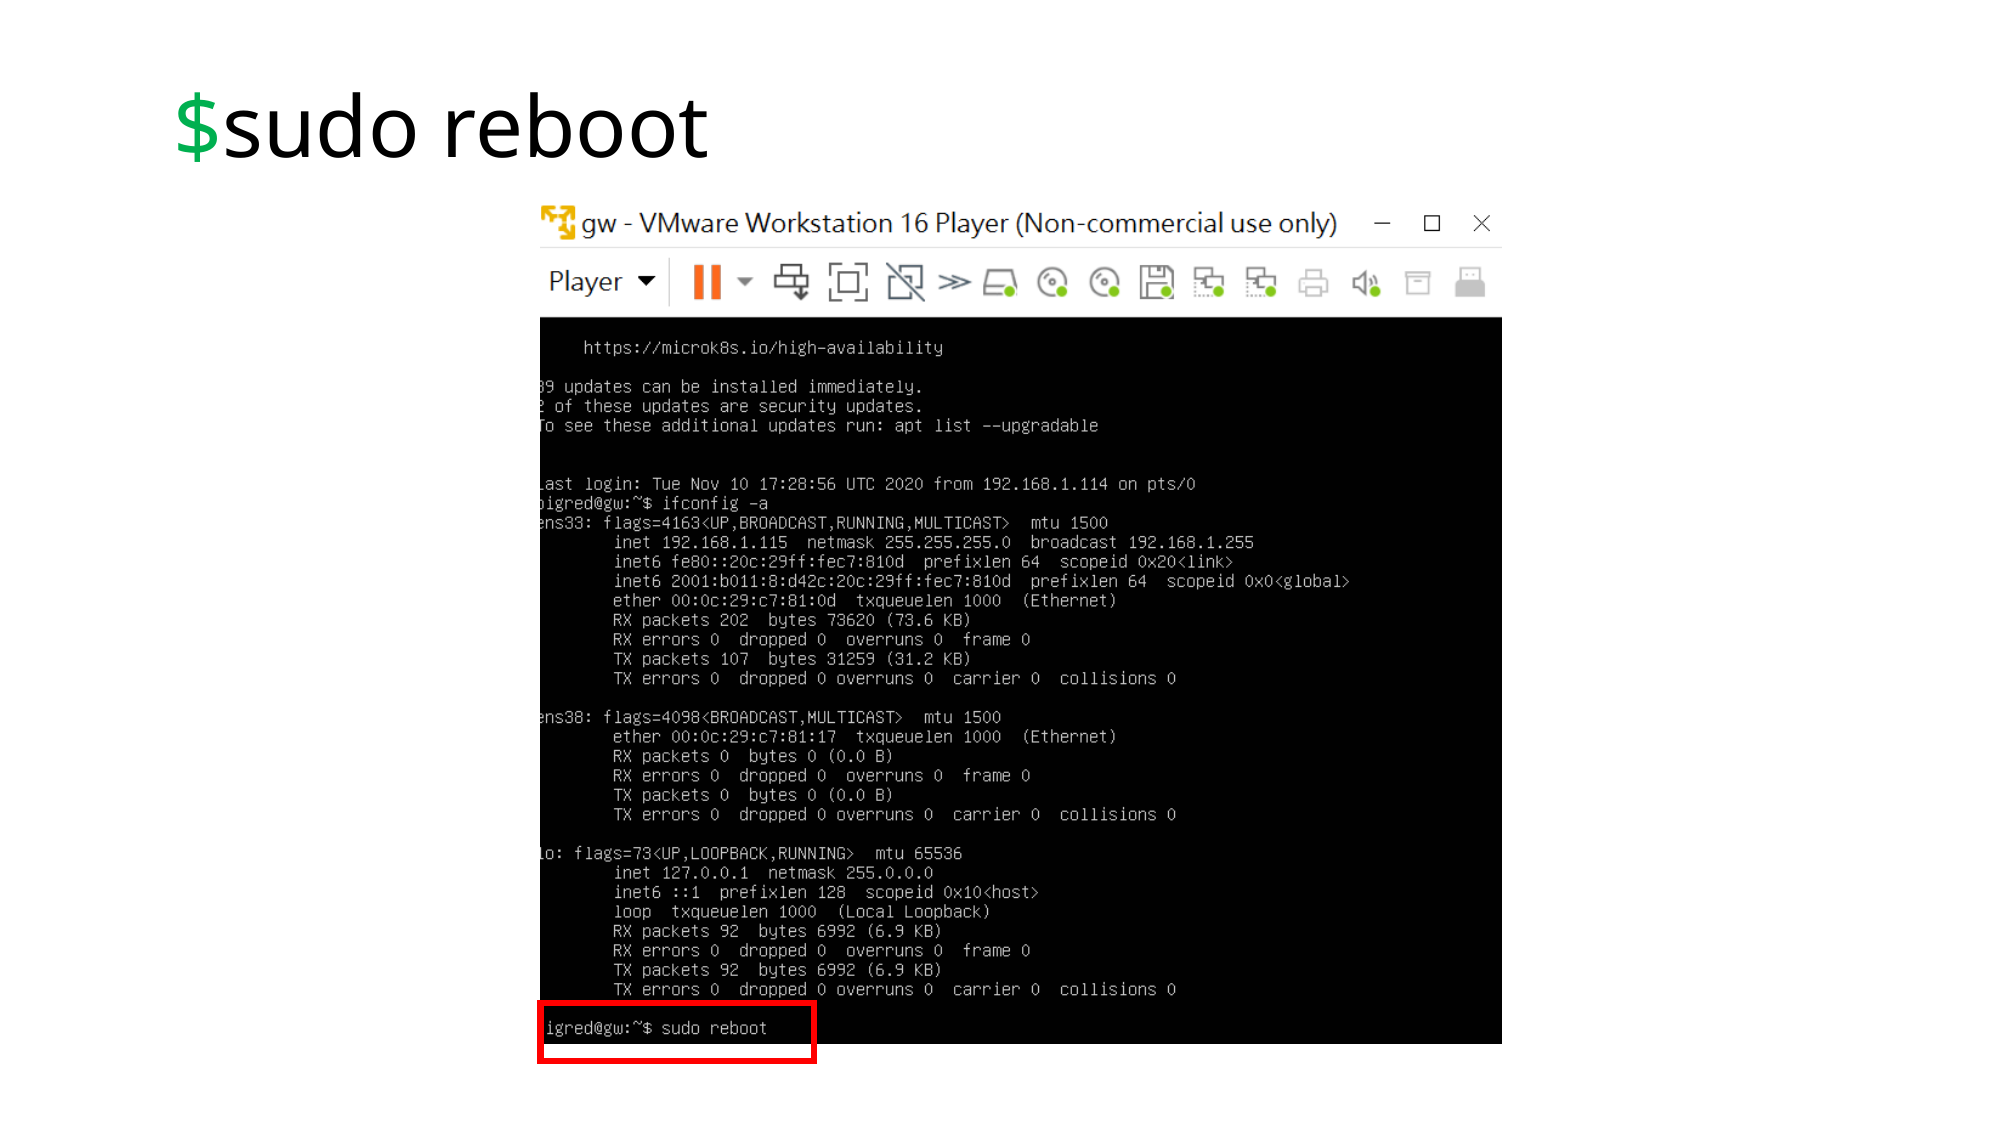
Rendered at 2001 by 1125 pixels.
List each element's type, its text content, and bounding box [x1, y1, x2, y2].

title $sudo reboot [158, 76, 1884, 185]
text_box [540, 202, 1502, 1062]
